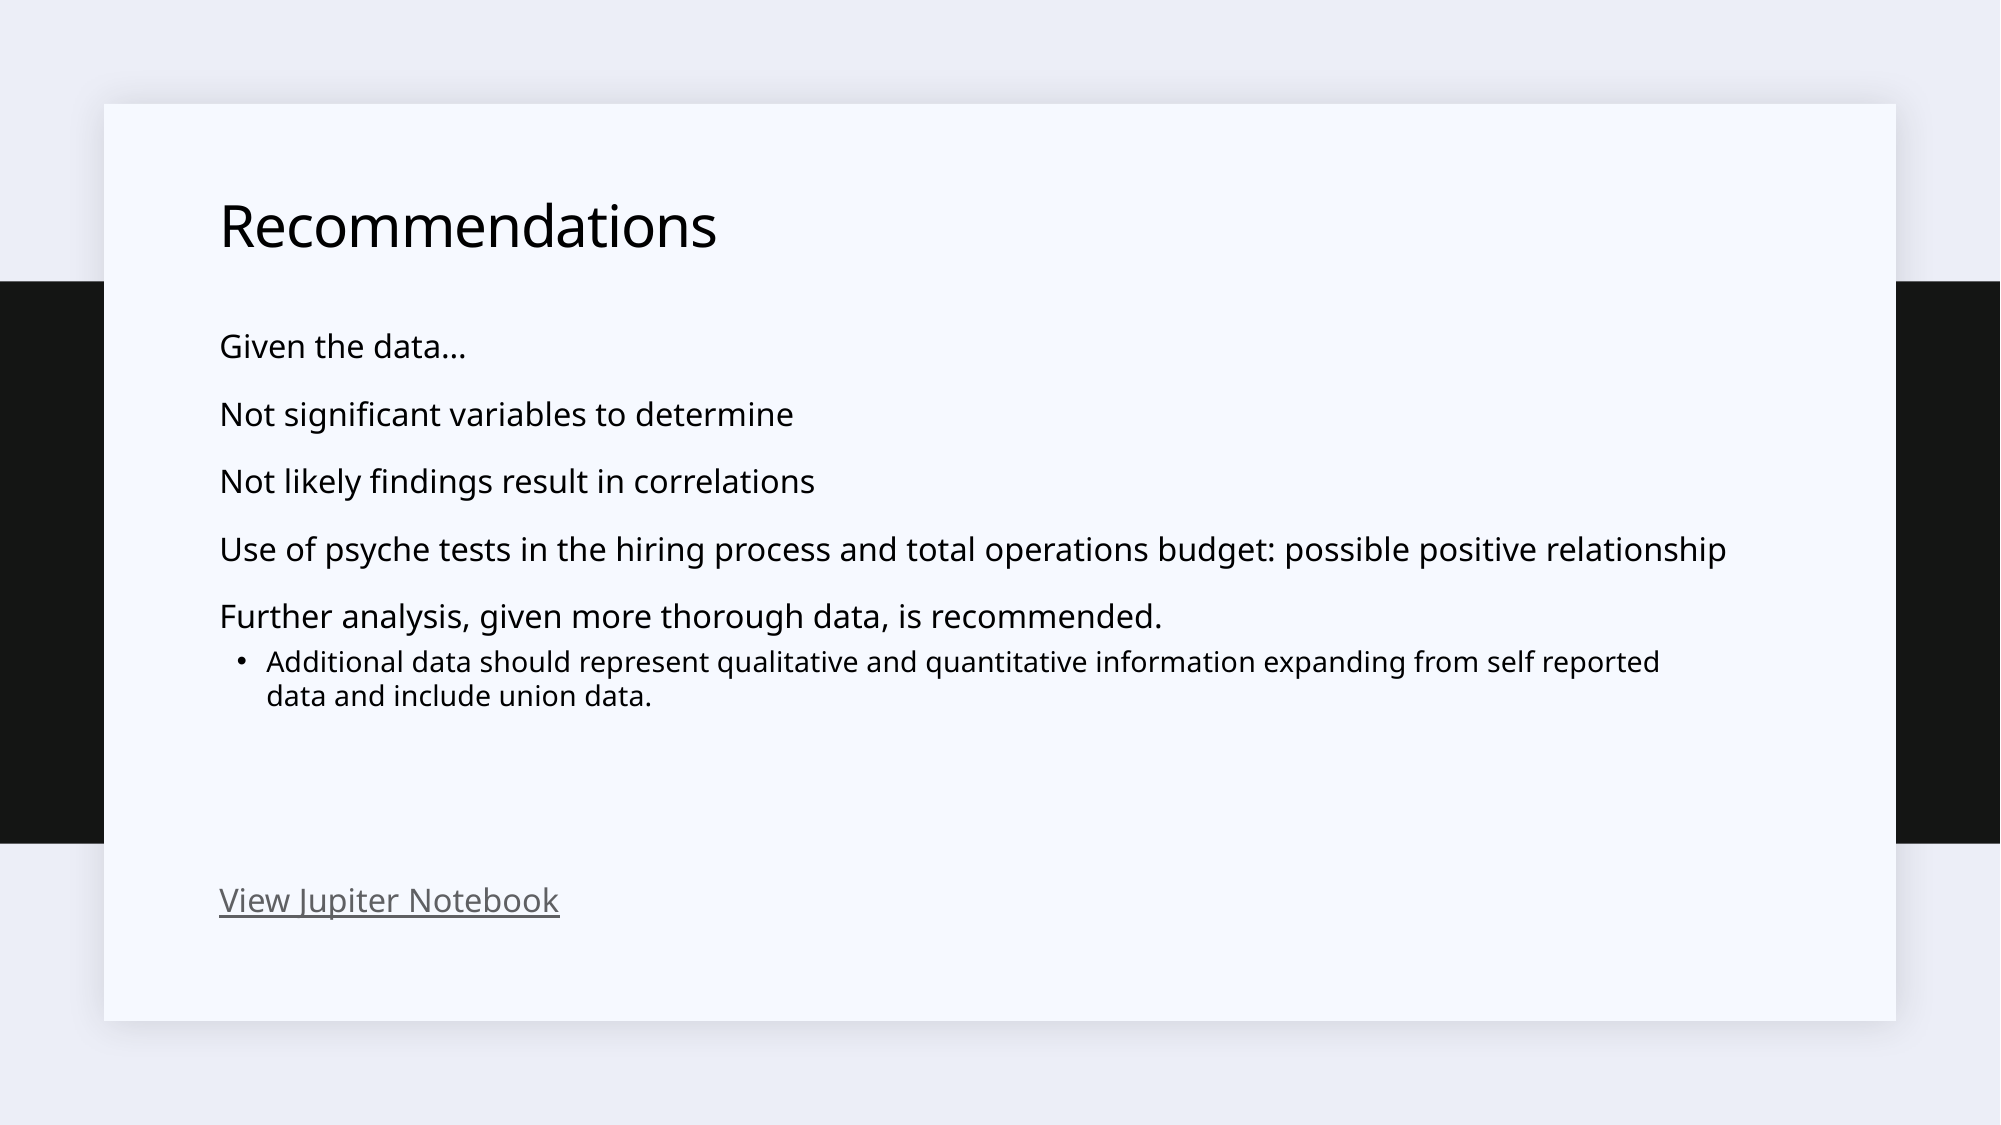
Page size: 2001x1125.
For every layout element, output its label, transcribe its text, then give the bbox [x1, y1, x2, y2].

list Given the data… Not significant variables to determine Not likely findings result in correlations Use of psyche tests in the hiring process and total operations budget: possible positive relationship Further analysis, given more thorough data, is recommended. Additional data should represent qualitative and quantitative information expanding from self reported data and include union data. View Jupiter Notebook [204, 318, 1731, 966]
title Recommendations [204, 180, 810, 277]
